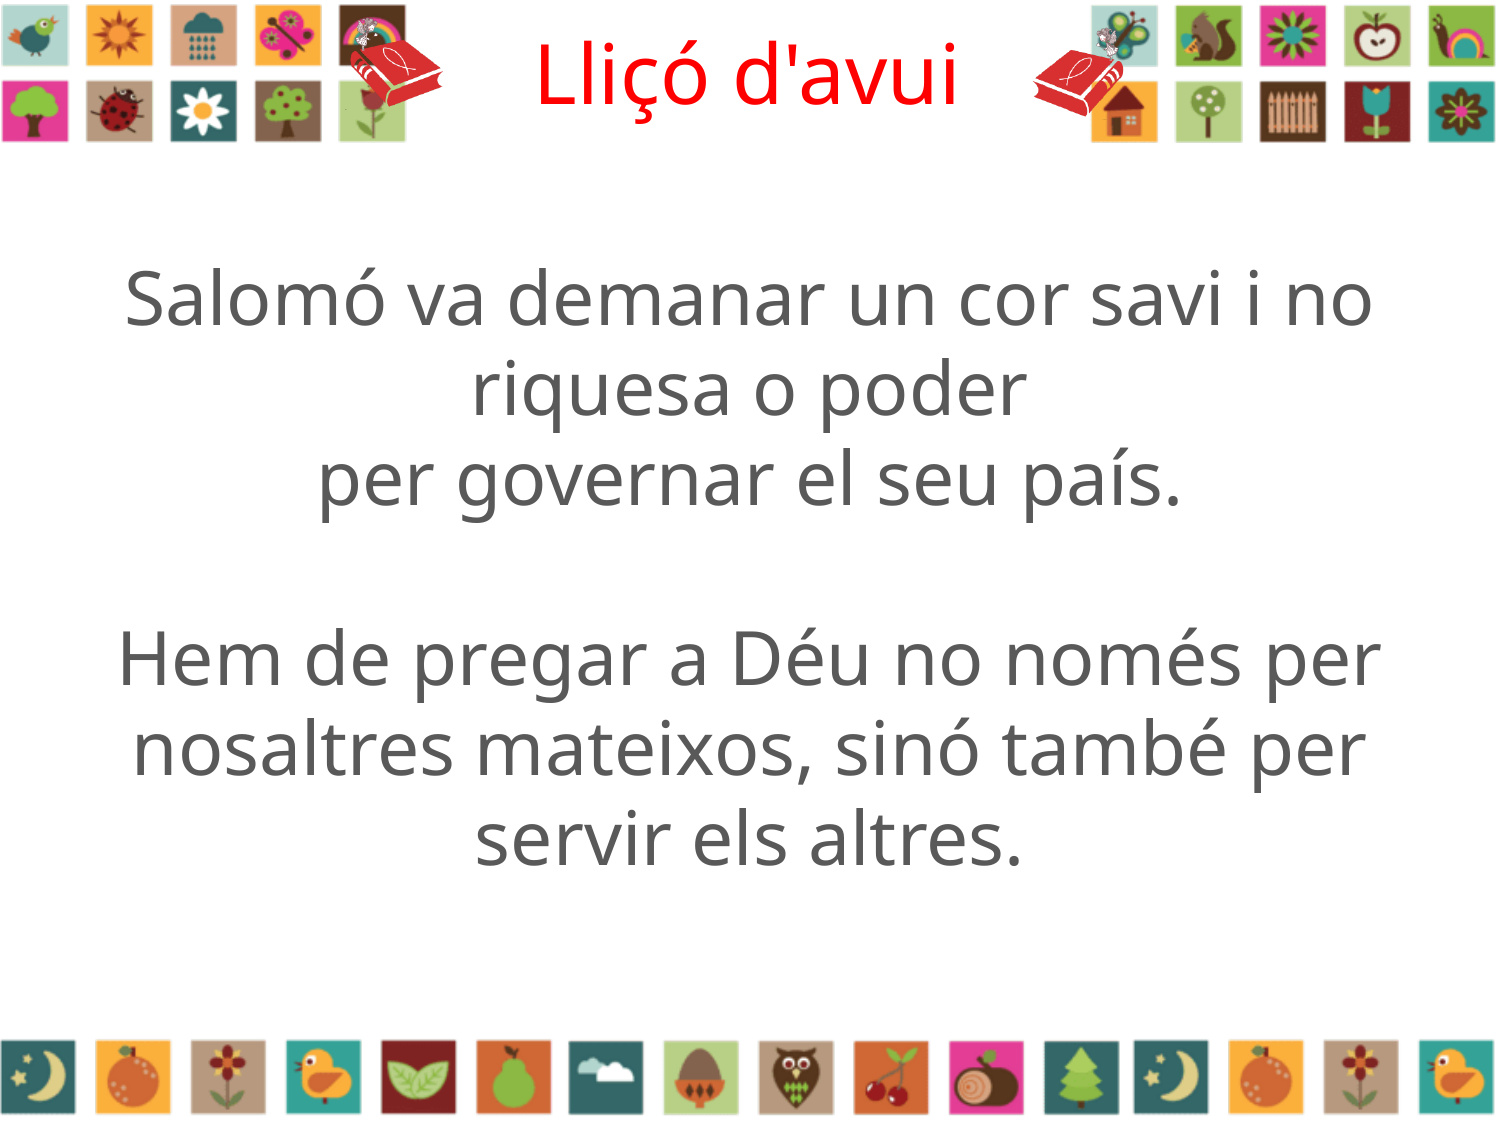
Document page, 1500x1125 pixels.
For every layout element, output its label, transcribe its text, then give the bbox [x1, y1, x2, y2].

text_box Lliçó d'avui [425, 13, 1077, 129]
picture [0, 2, 475, 150]
picture [1001, 3, 1500, 150]
text_box Salomó va demanar un cor savi i no riquesa o poder per governar el seu país. Hem de pregar a Déu no només per nosaltres mateixos, sinó també per servir els altres. [76, 243, 1424, 889]
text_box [0, 1028, 1500, 1118]
